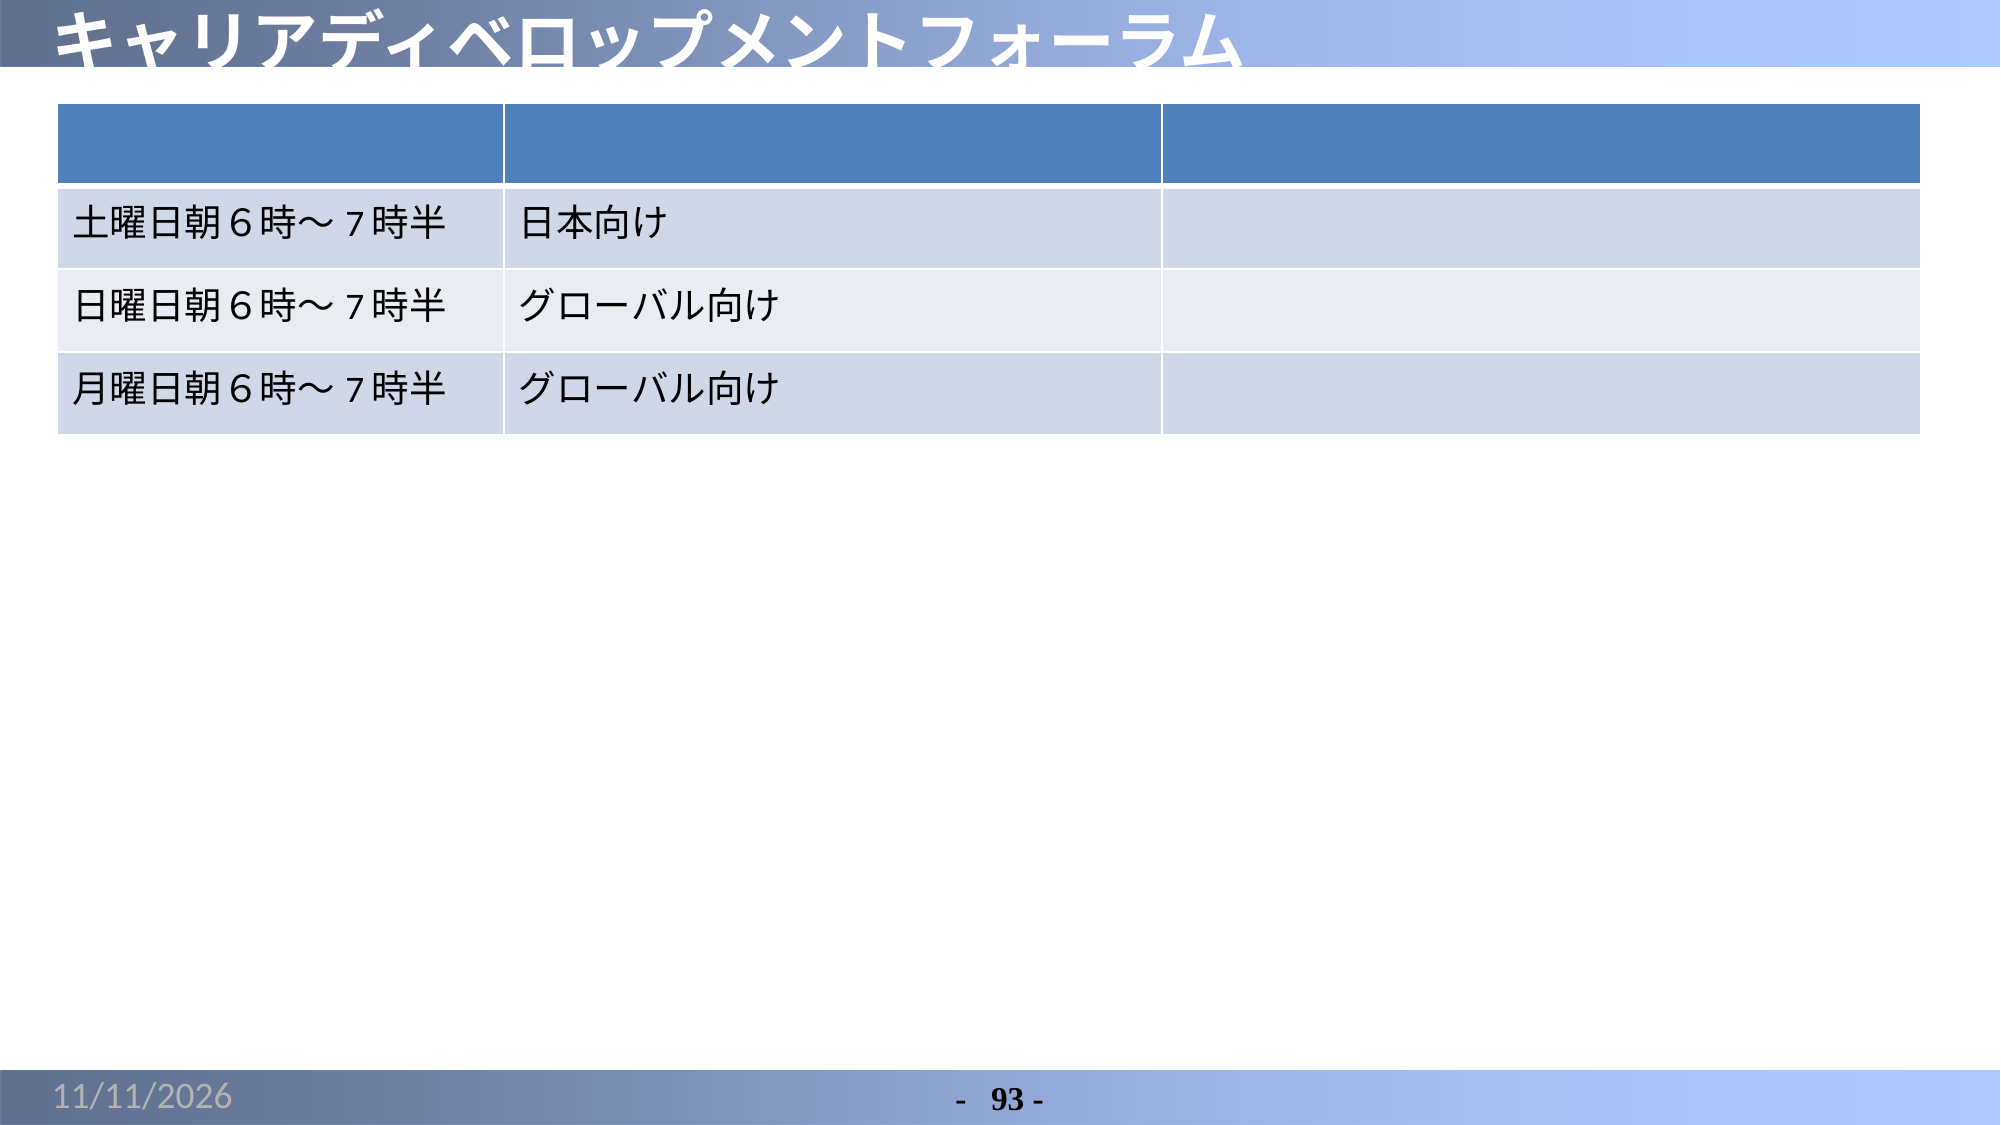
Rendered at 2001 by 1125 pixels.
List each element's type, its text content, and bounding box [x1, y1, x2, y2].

table_cell グローバル向け [505, 353, 1161, 434]
slide_number - 93 - [934, 1078, 1063, 1117]
table_cell [1163, 189, 1920, 268]
table_cell [1163, 270, 1920, 351]
table_header [58, 104, 503, 183]
table_cell 土曜日朝６時～7時半 [58, 189, 503, 268]
table_cell [1163, 353, 1920, 434]
table_header [1163, 104, 1920, 183]
table_cell 日本向け [505, 189, 1161, 268]
table_header [505, 104, 1161, 183]
table_cell 日曜日朝６時～7時半 [58, 270, 503, 351]
title キャリアディベロップメントフォーラム [51, 0, 1921, 81]
table_cell グローバル向け [505, 270, 1161, 351]
table_cell 月曜日朝６時～7時半 [58, 353, 503, 434]
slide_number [51, 1071, 512, 1117]
